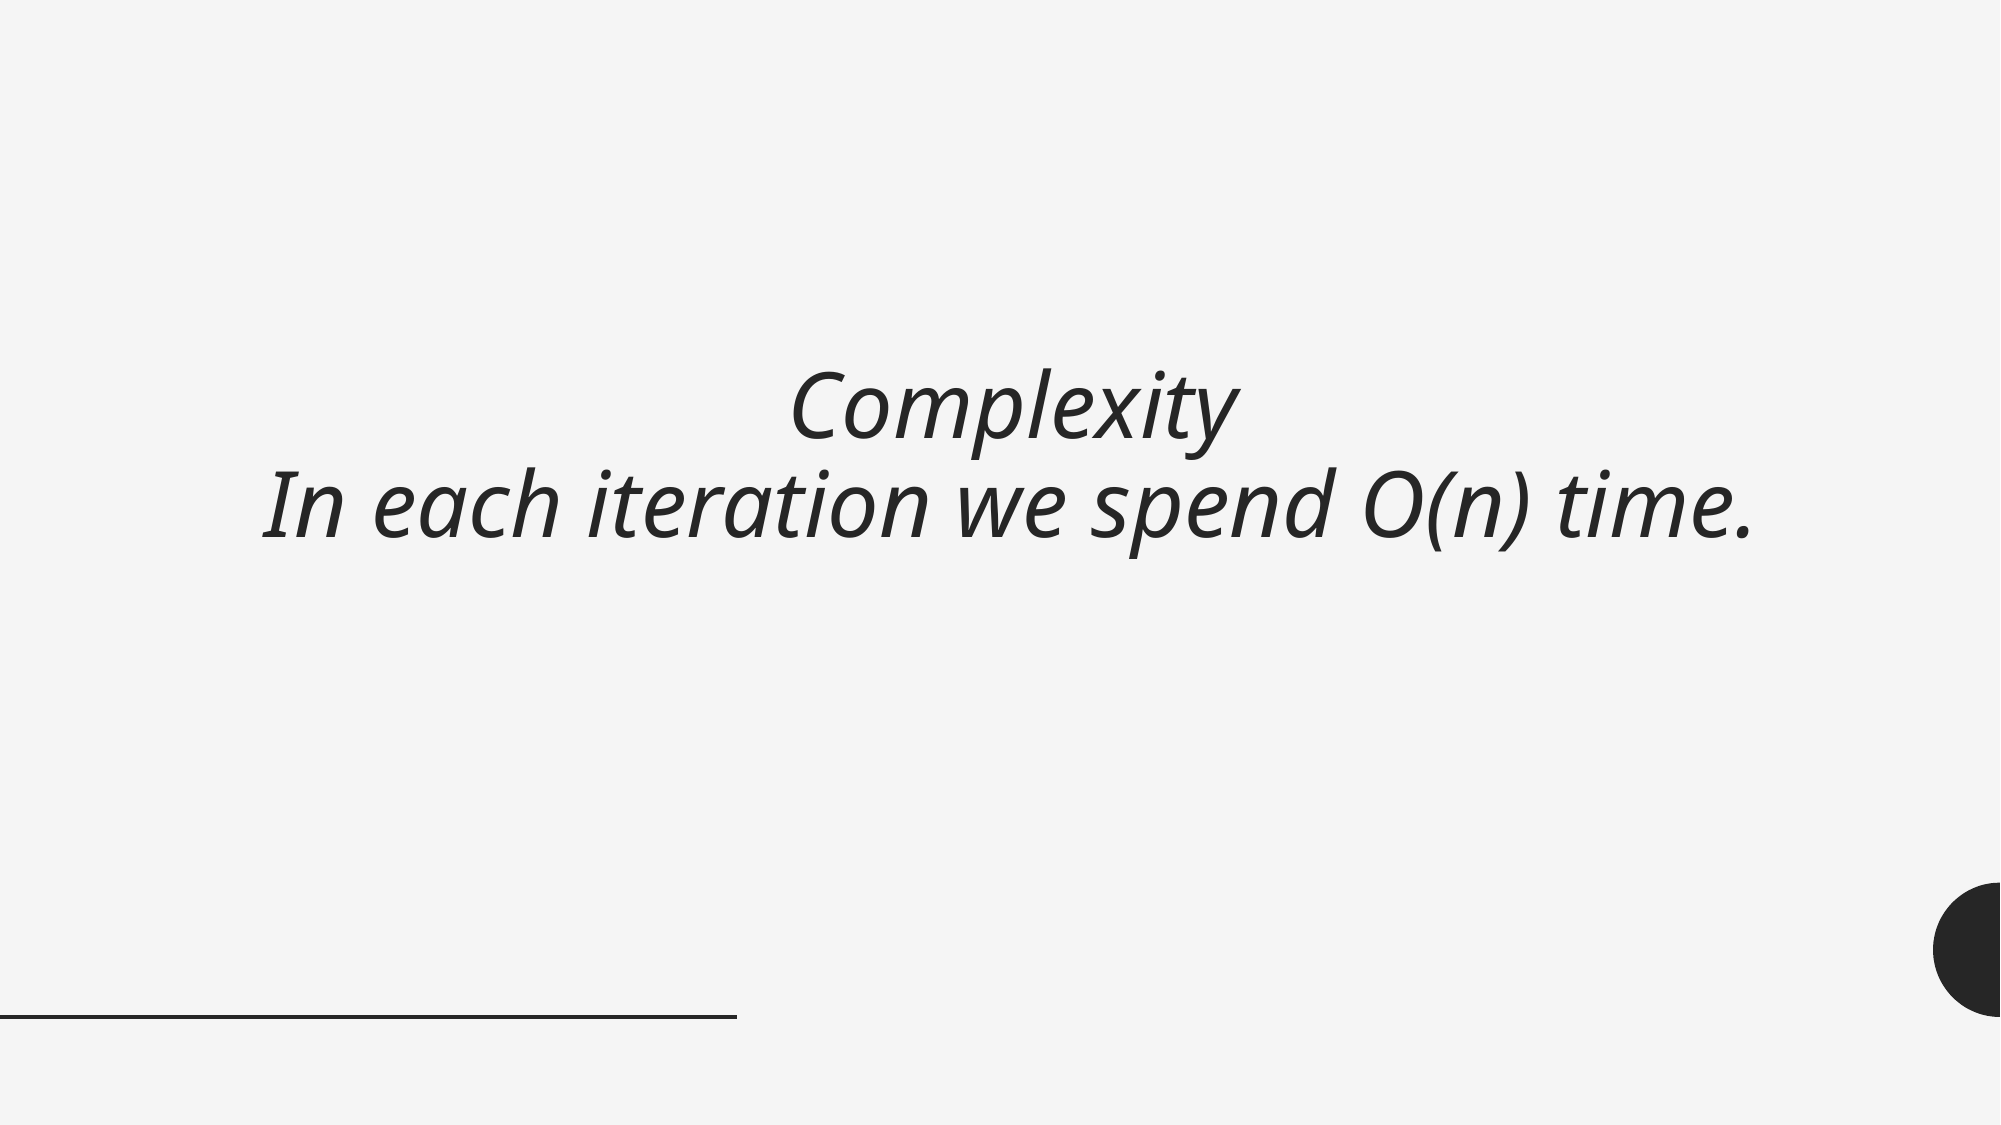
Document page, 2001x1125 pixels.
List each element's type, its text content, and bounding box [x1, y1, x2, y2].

title Complexity In each iteration we spend O(n) time. [150, 351, 1876, 569]
